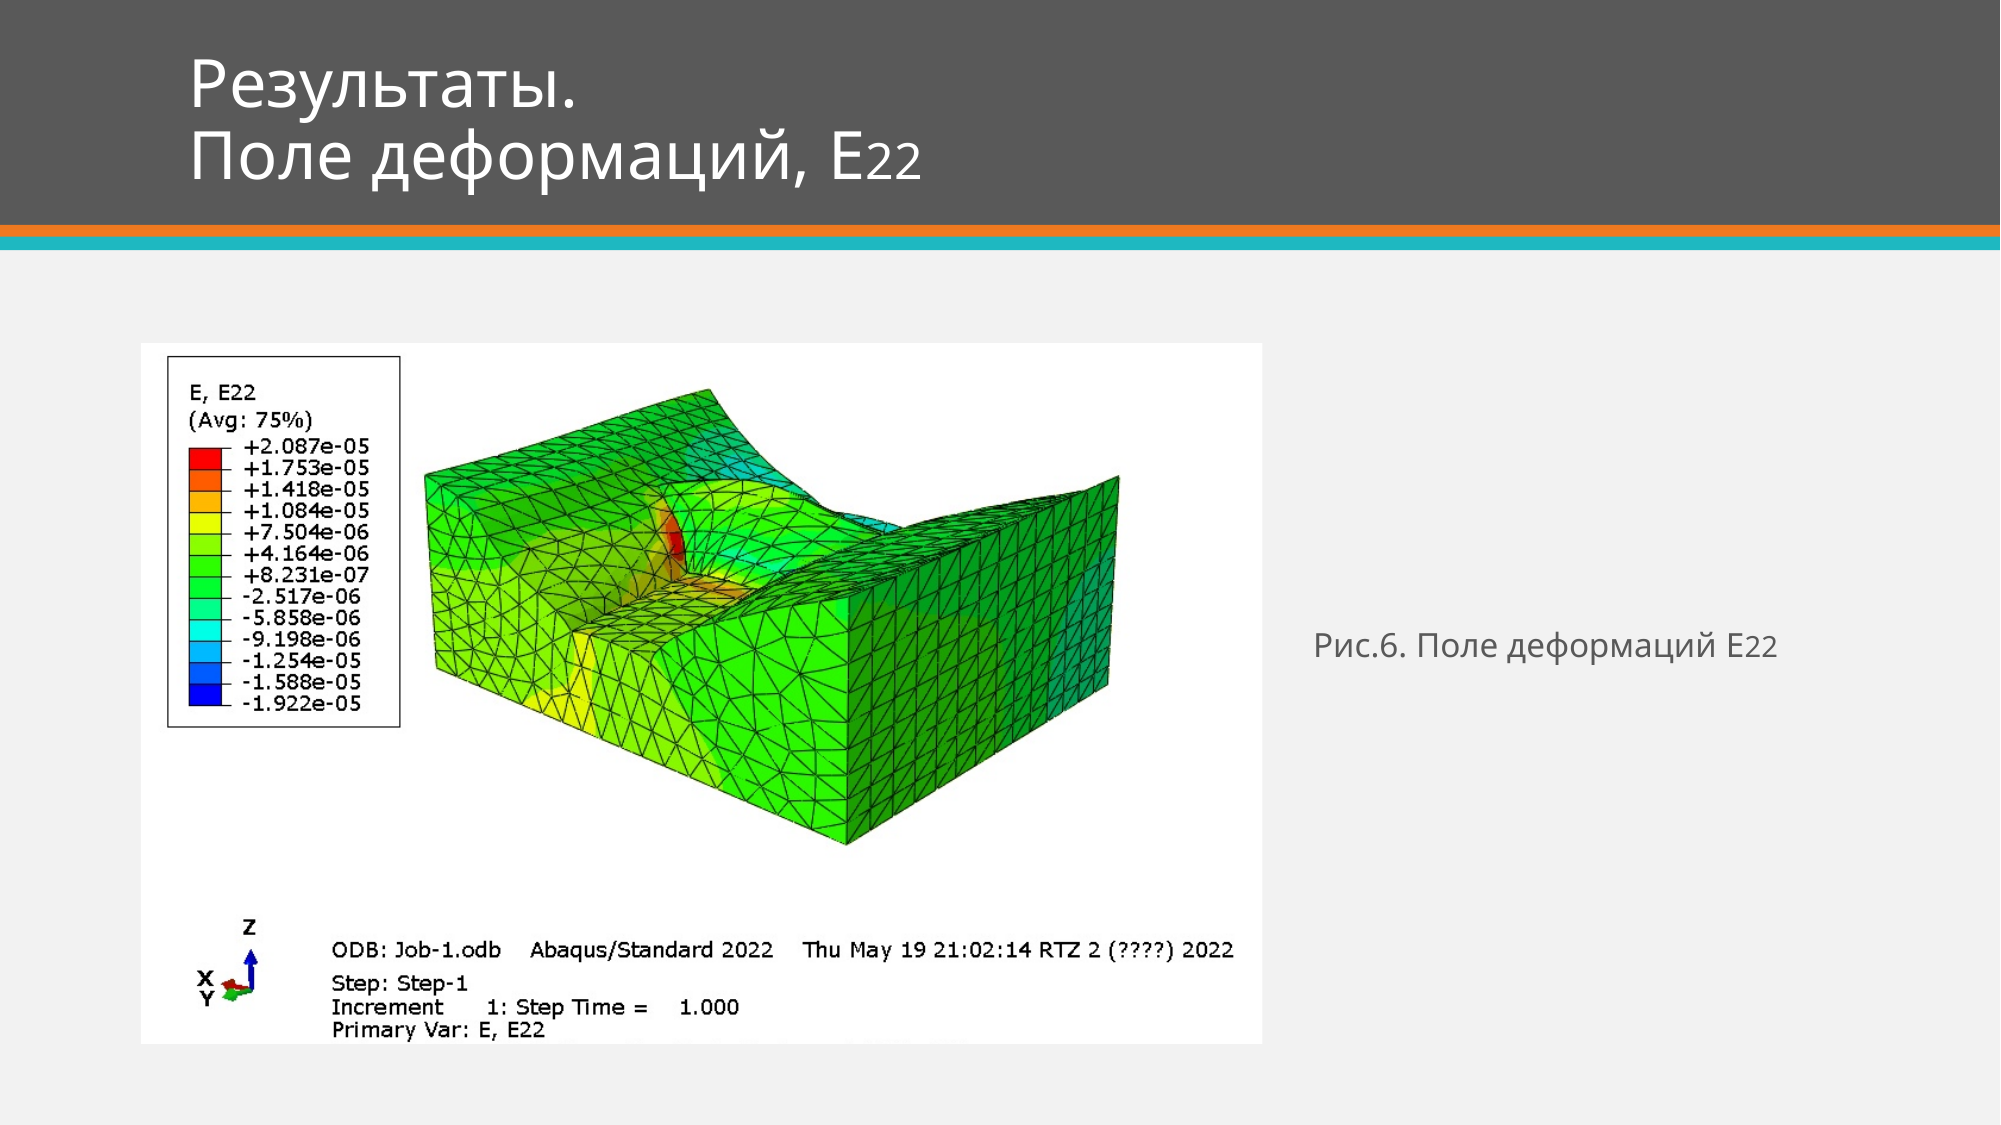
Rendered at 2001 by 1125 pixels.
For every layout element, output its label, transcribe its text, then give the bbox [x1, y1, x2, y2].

picture [140, 343, 1263, 1044]
title Результаты. Поле деформаций, E22 [173, 31, 1749, 202]
text_box Рис.6. Поле деформаций E22 [1298, 616, 2000, 672]
